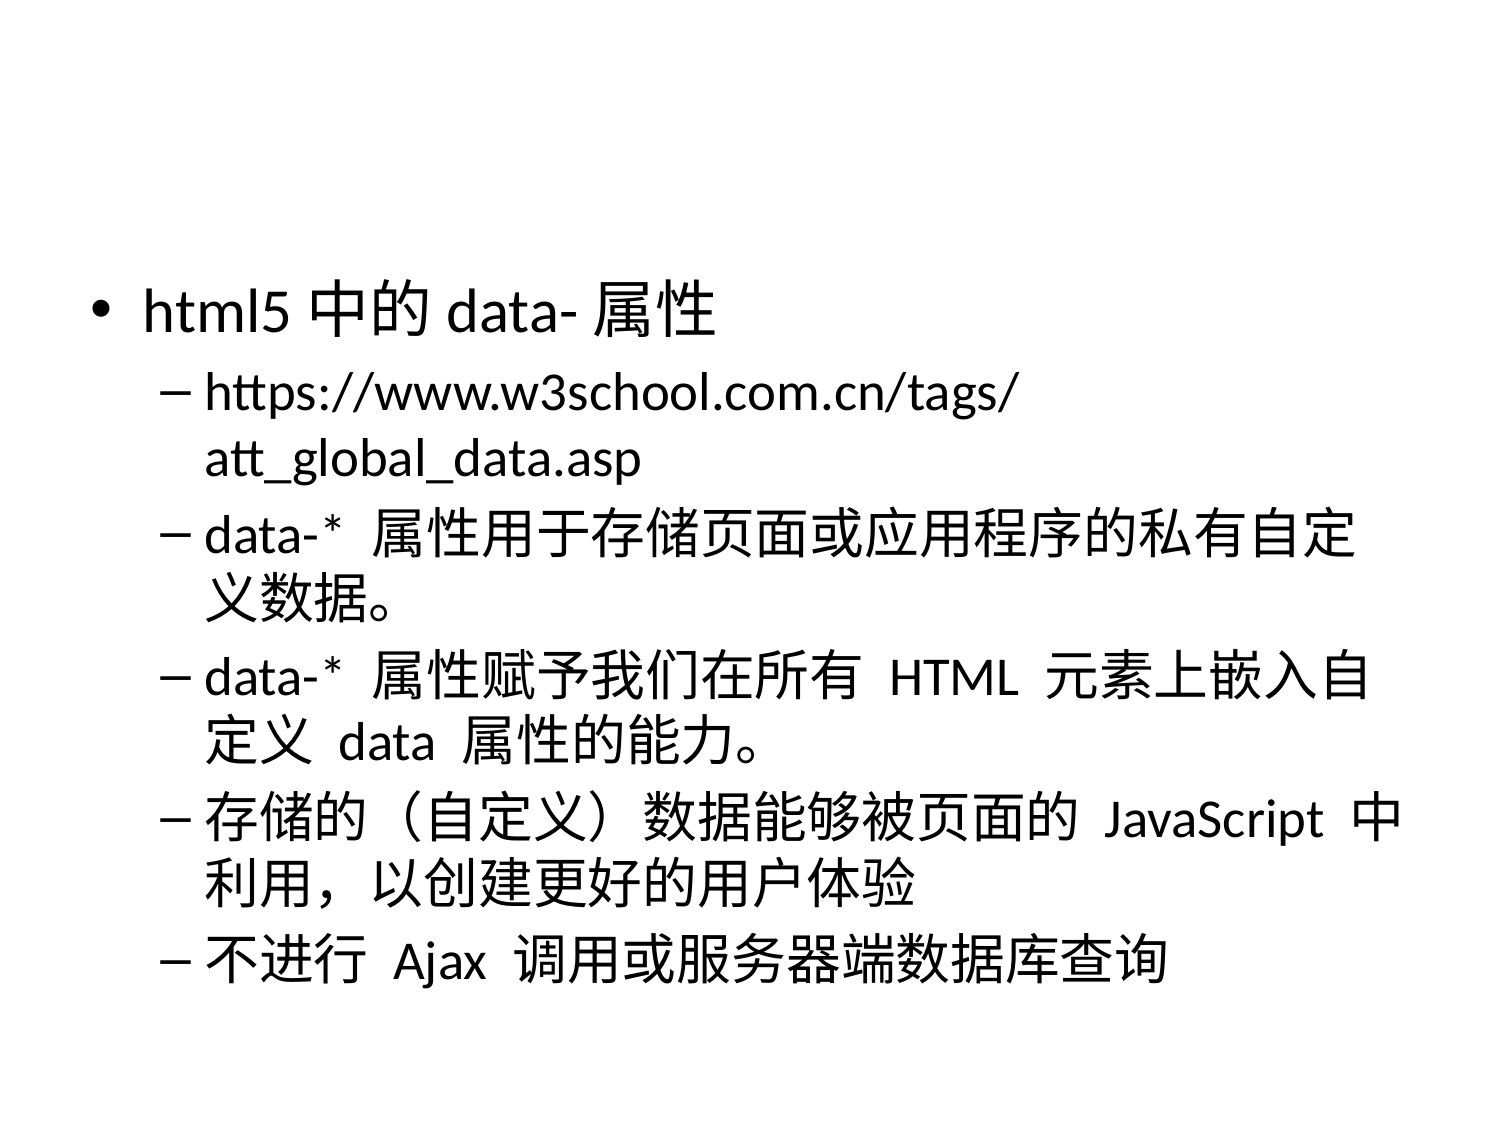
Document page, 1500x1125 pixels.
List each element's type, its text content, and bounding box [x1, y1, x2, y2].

list html5中的data-属性 https://www.w3school.com.cn/tags/att_global_data.asp data-* 属性用于存储页面或应用程序的私有自定义数据。 data-* 属性赋予我们在所有 HTML 元素上嵌入自定义 data 属性的能力。 存储的（自定义）数据能够被页面的 JavaScript 中利用，以创建更好的用户体验 不进行 Ajax 调用或服务器端数据库查询 [75, 262, 1425, 1005]
